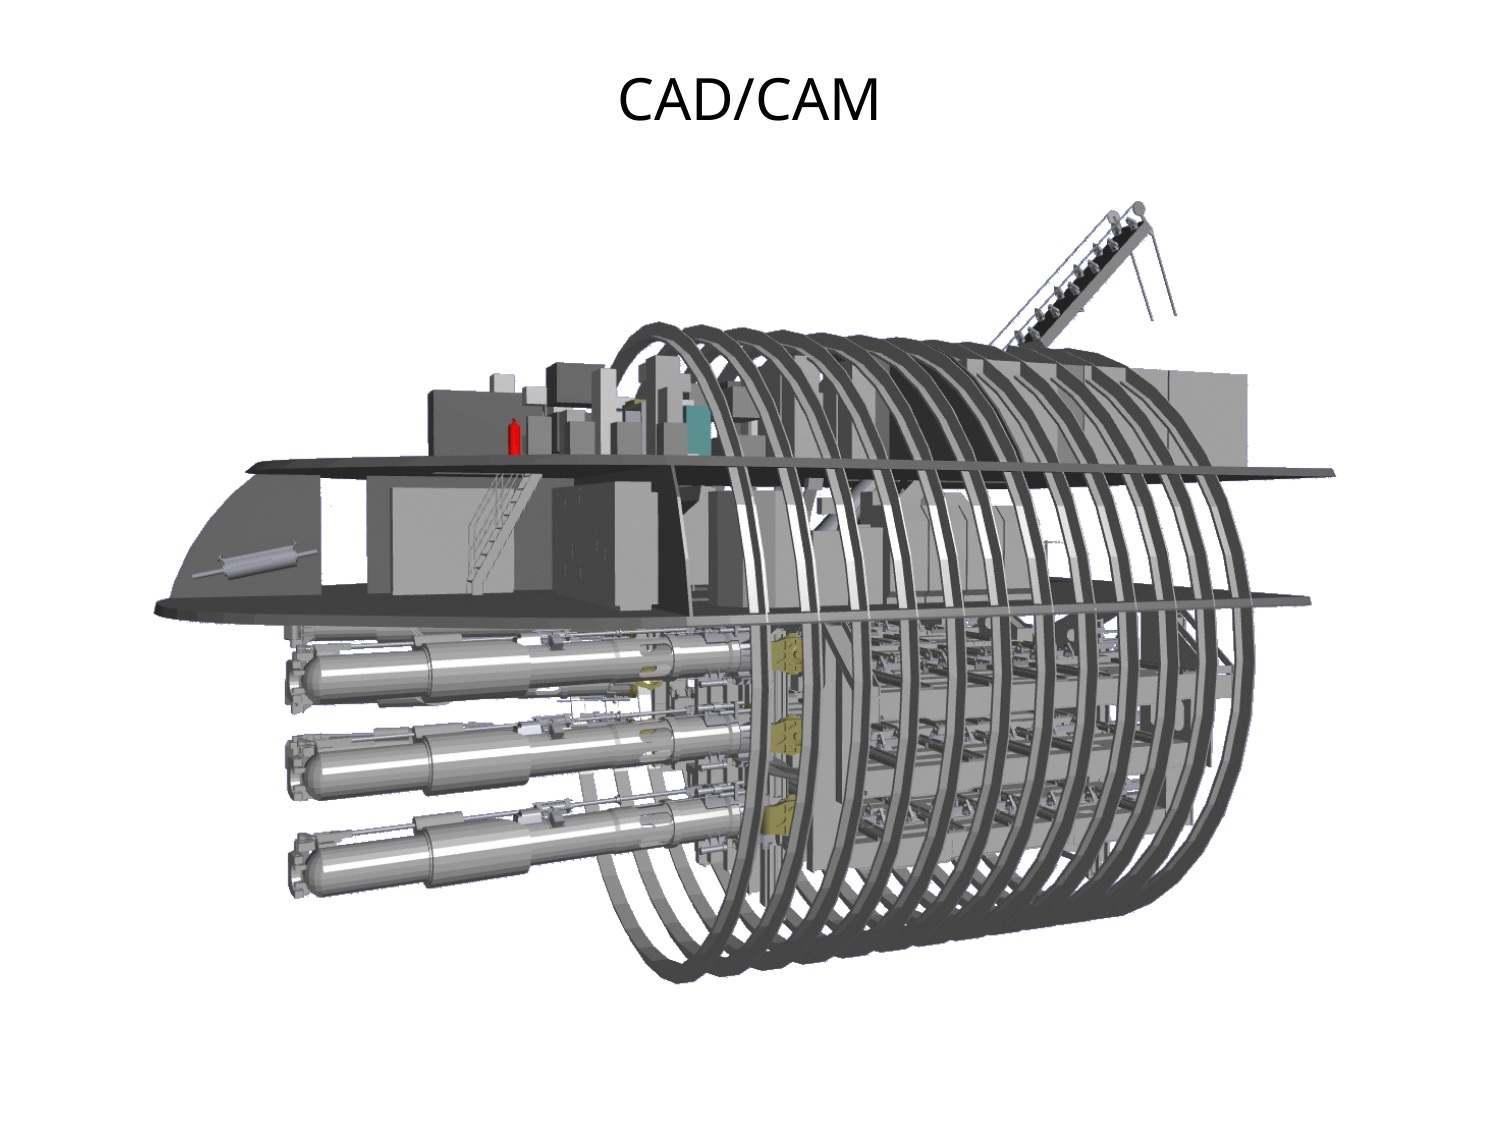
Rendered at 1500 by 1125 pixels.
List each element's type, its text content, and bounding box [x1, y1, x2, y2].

title CAD/CAM [75, 45, 1425, 150]
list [144, 187, 1356, 1006]
